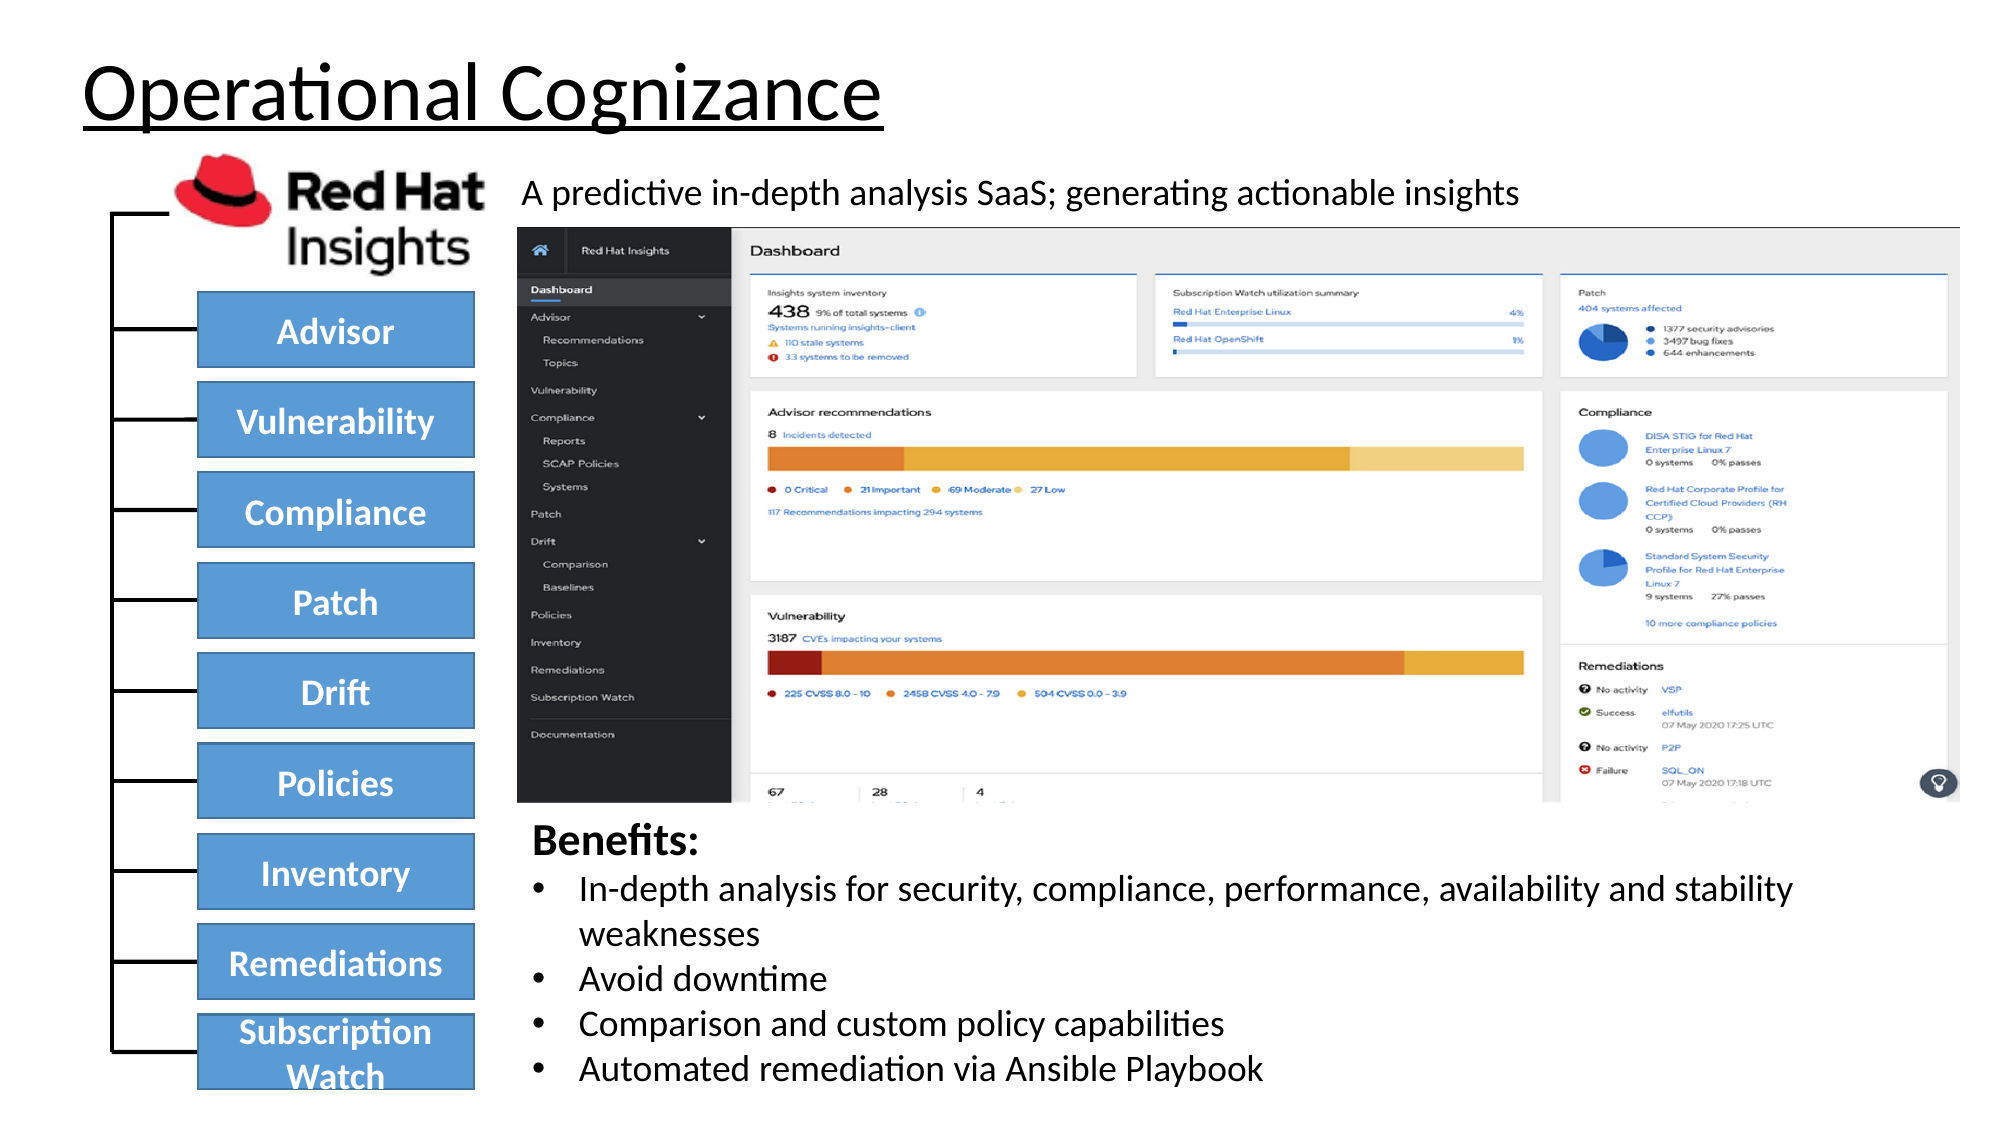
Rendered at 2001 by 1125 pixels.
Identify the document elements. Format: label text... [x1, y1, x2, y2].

text_box Remediations [197, 923, 475, 1000]
text_box Vulnerability [197, 381, 475, 458]
text_box Inventory [197, 833, 475, 910]
text_box Benefits: In-depth analysis for security, compliance, performance, availability and stability weaknesses Avoid downtime Comparison and custom policy capabilities Automated remediation via Ansible Playbook [517, 803, 1960, 1097]
text_box Drift [197, 652, 475, 729]
text_box Compliance [197, 471, 475, 548]
text_box Patch [197, 562, 475, 639]
picture [517, 227, 1960, 803]
text_box Subscription Watch [197, 1013, 475, 1090]
text_box Policies [197, 742, 475, 819]
text_box Advisor [197, 291, 475, 368]
picture [169, 145, 491, 282]
text_box A predictive in-depth analysis SaaS; generating actionable insights [506, 160, 1536, 221]
text_box Operational Cognizance [67, 29, 1403, 145]
